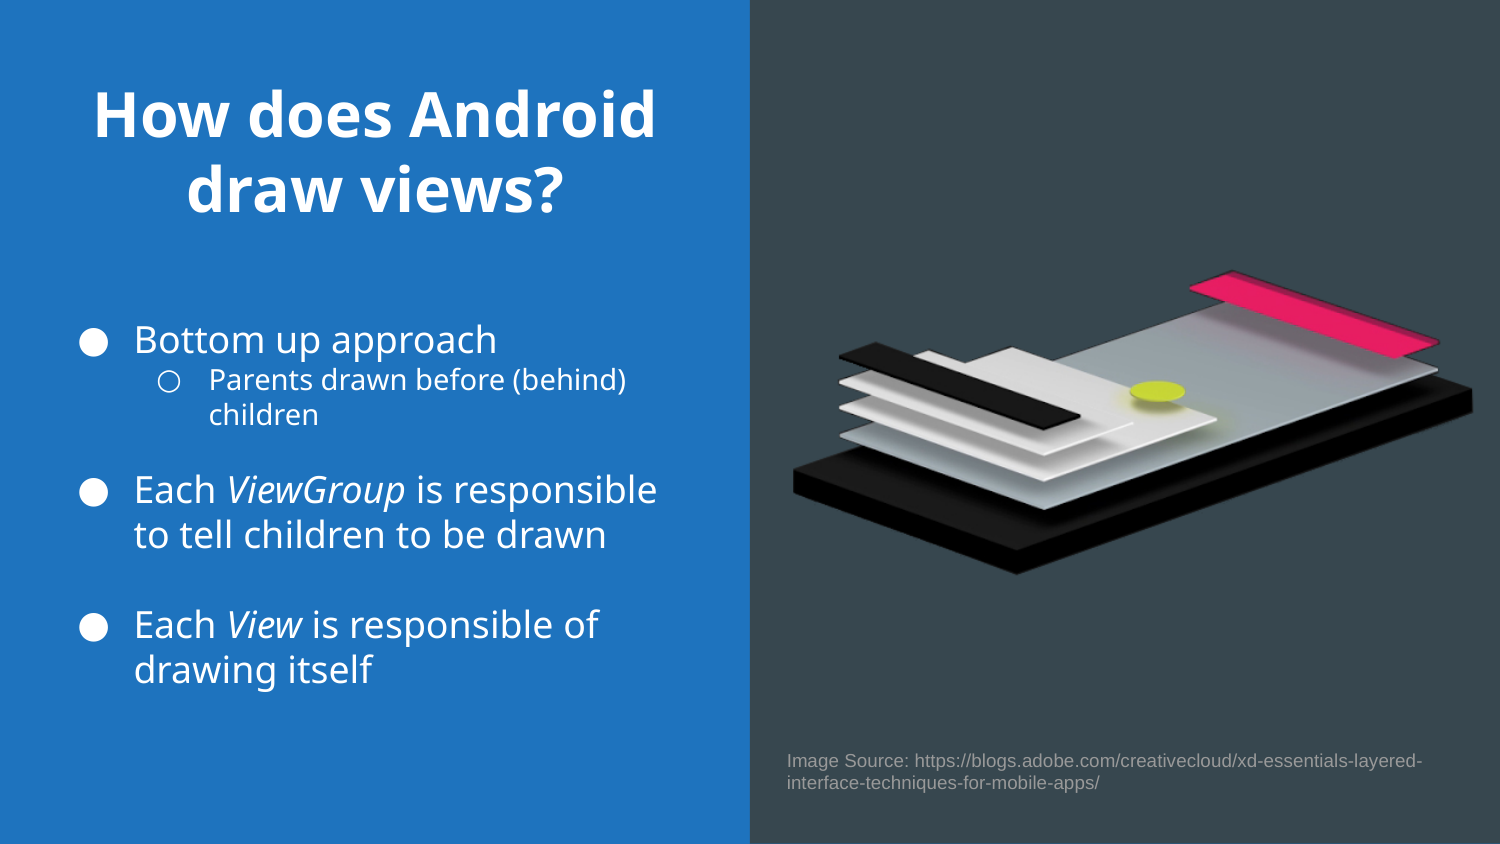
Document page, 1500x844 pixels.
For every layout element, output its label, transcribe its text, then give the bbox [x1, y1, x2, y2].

picture [751, 249, 1491, 605]
list Bottom up approach Parents drawn before (behind) children Each ViewGroup is responsible to tell children to be drawn Each View is responsible of drawing itself [43, 239, 708, 844]
text_box Image Source: https://blogs.adobe.com/creativecloud/xd-essentials-layered-interface-techniques-for-mobile-apps/ [771, 733, 1482, 829]
title How does Android draw views? [43, 79, 708, 239]
